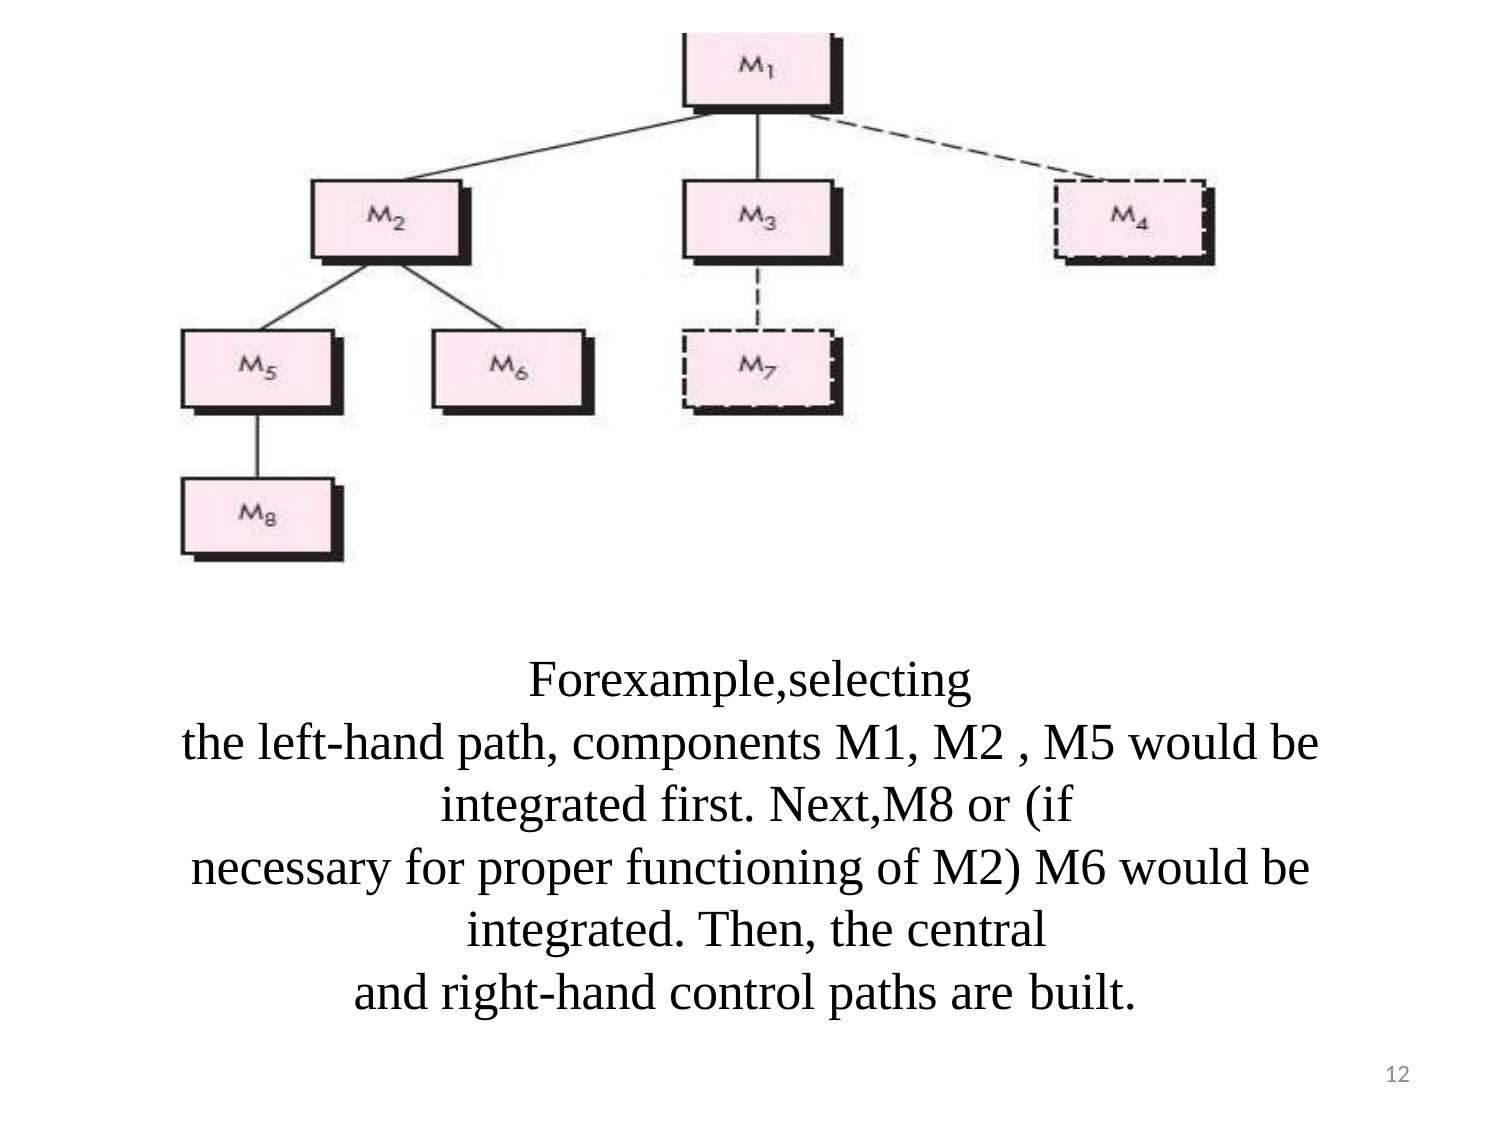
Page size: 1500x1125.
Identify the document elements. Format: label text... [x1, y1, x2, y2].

text_box [179, 33, 1218, 564]
slide_number 12 [1074, 1042, 1425, 1103]
text_box Forexample,selecting the left-hand path, components M1, M2 , M5 would be integrated first. Next,M8 or (if necessary for proper functioning of M2) M6 would be integrated. Then, the central and right-hand control paths are built. [174, 642, 1326, 1020]
